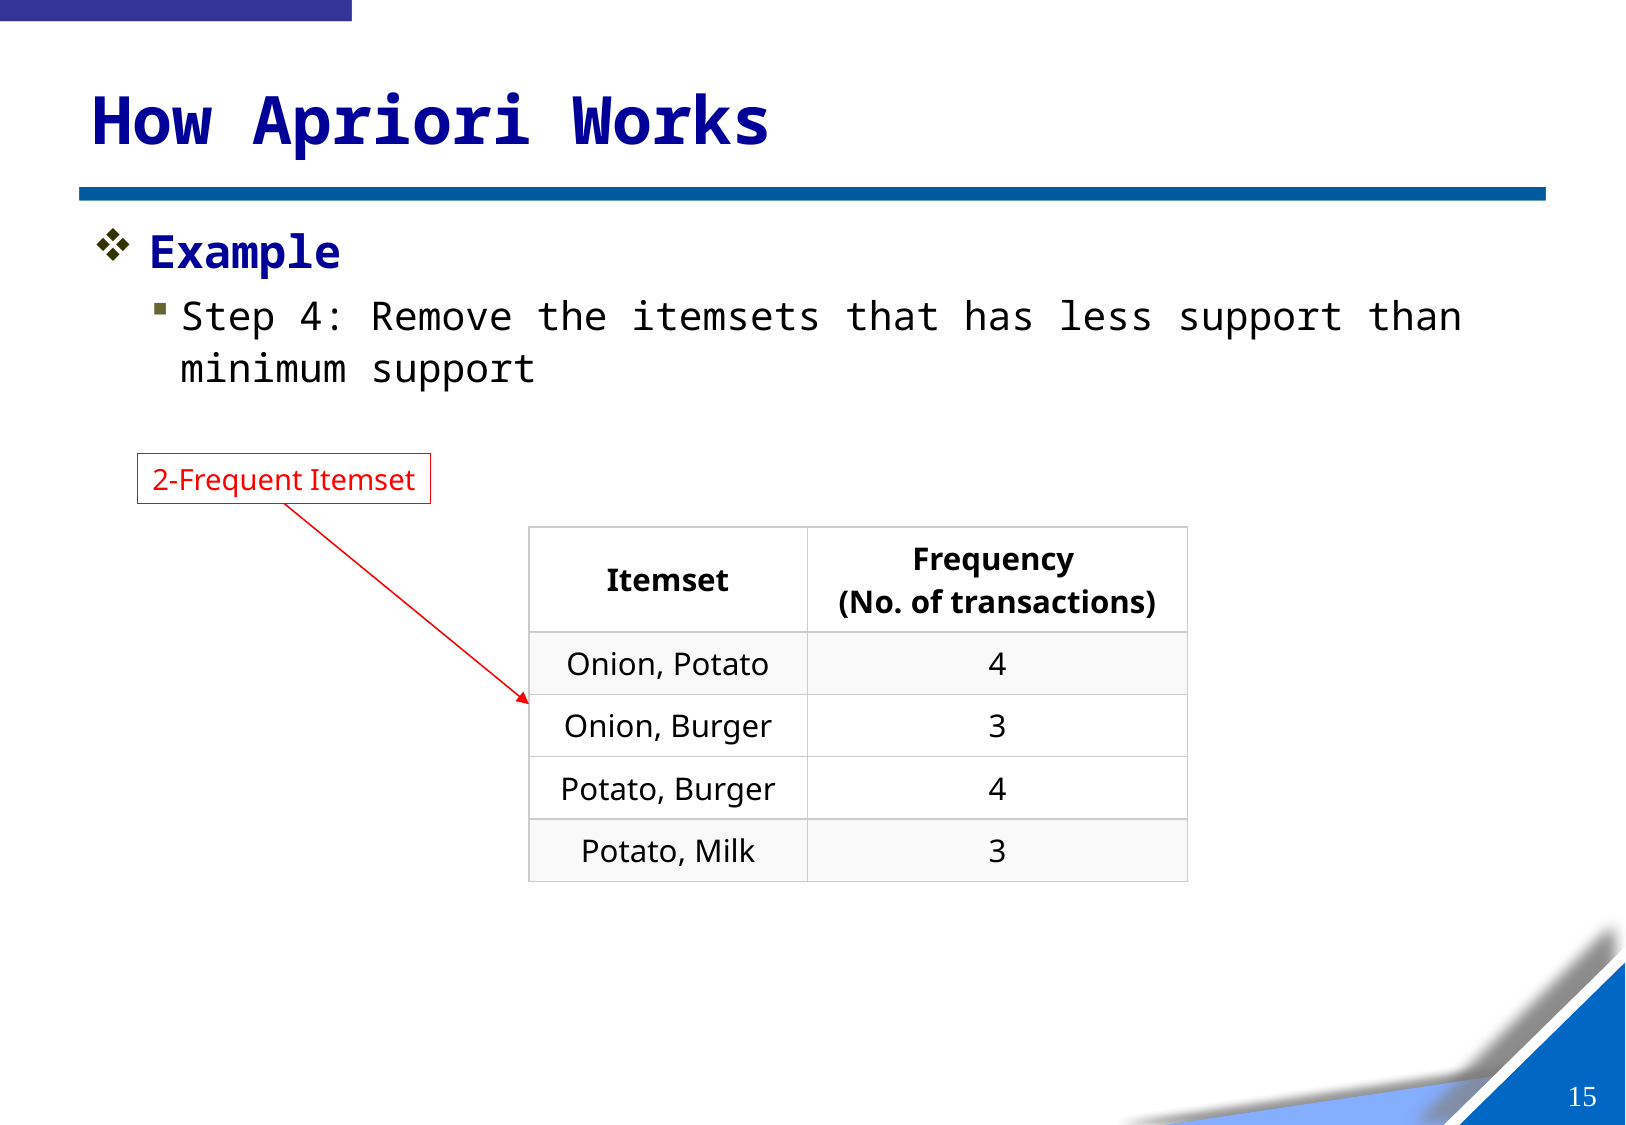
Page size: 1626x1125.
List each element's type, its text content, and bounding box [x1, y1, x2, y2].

table_cell Onion, Burger [530, 695, 807, 756]
table_cell 3 [808, 820, 1187, 881]
table_cell 3 [808, 695, 1187, 756]
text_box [283, 503, 530, 690]
table_cell 4 [808, 633, 1187, 694]
list Example Step 4: Remove the itemsets that has less support than minimum support [77, 215, 1544, 1077]
table_cell Onion, Potato [533, 633, 807, 694]
table_cell 4 [808, 757, 1187, 818]
title How Apriori Works [77, 59, 1544, 177]
table_header Frequency (No. of transactions) [808, 528, 1187, 631]
table_cell Potato, Burger [530, 757, 807, 818]
table_header Itemset [534, 528, 807, 631]
text_box 2-Frequent Itemset [137, 453, 431, 504]
table_cell Potato, Milk [530, 820, 807, 881]
slide_number 14 [1567, 1076, 1605, 1113]
